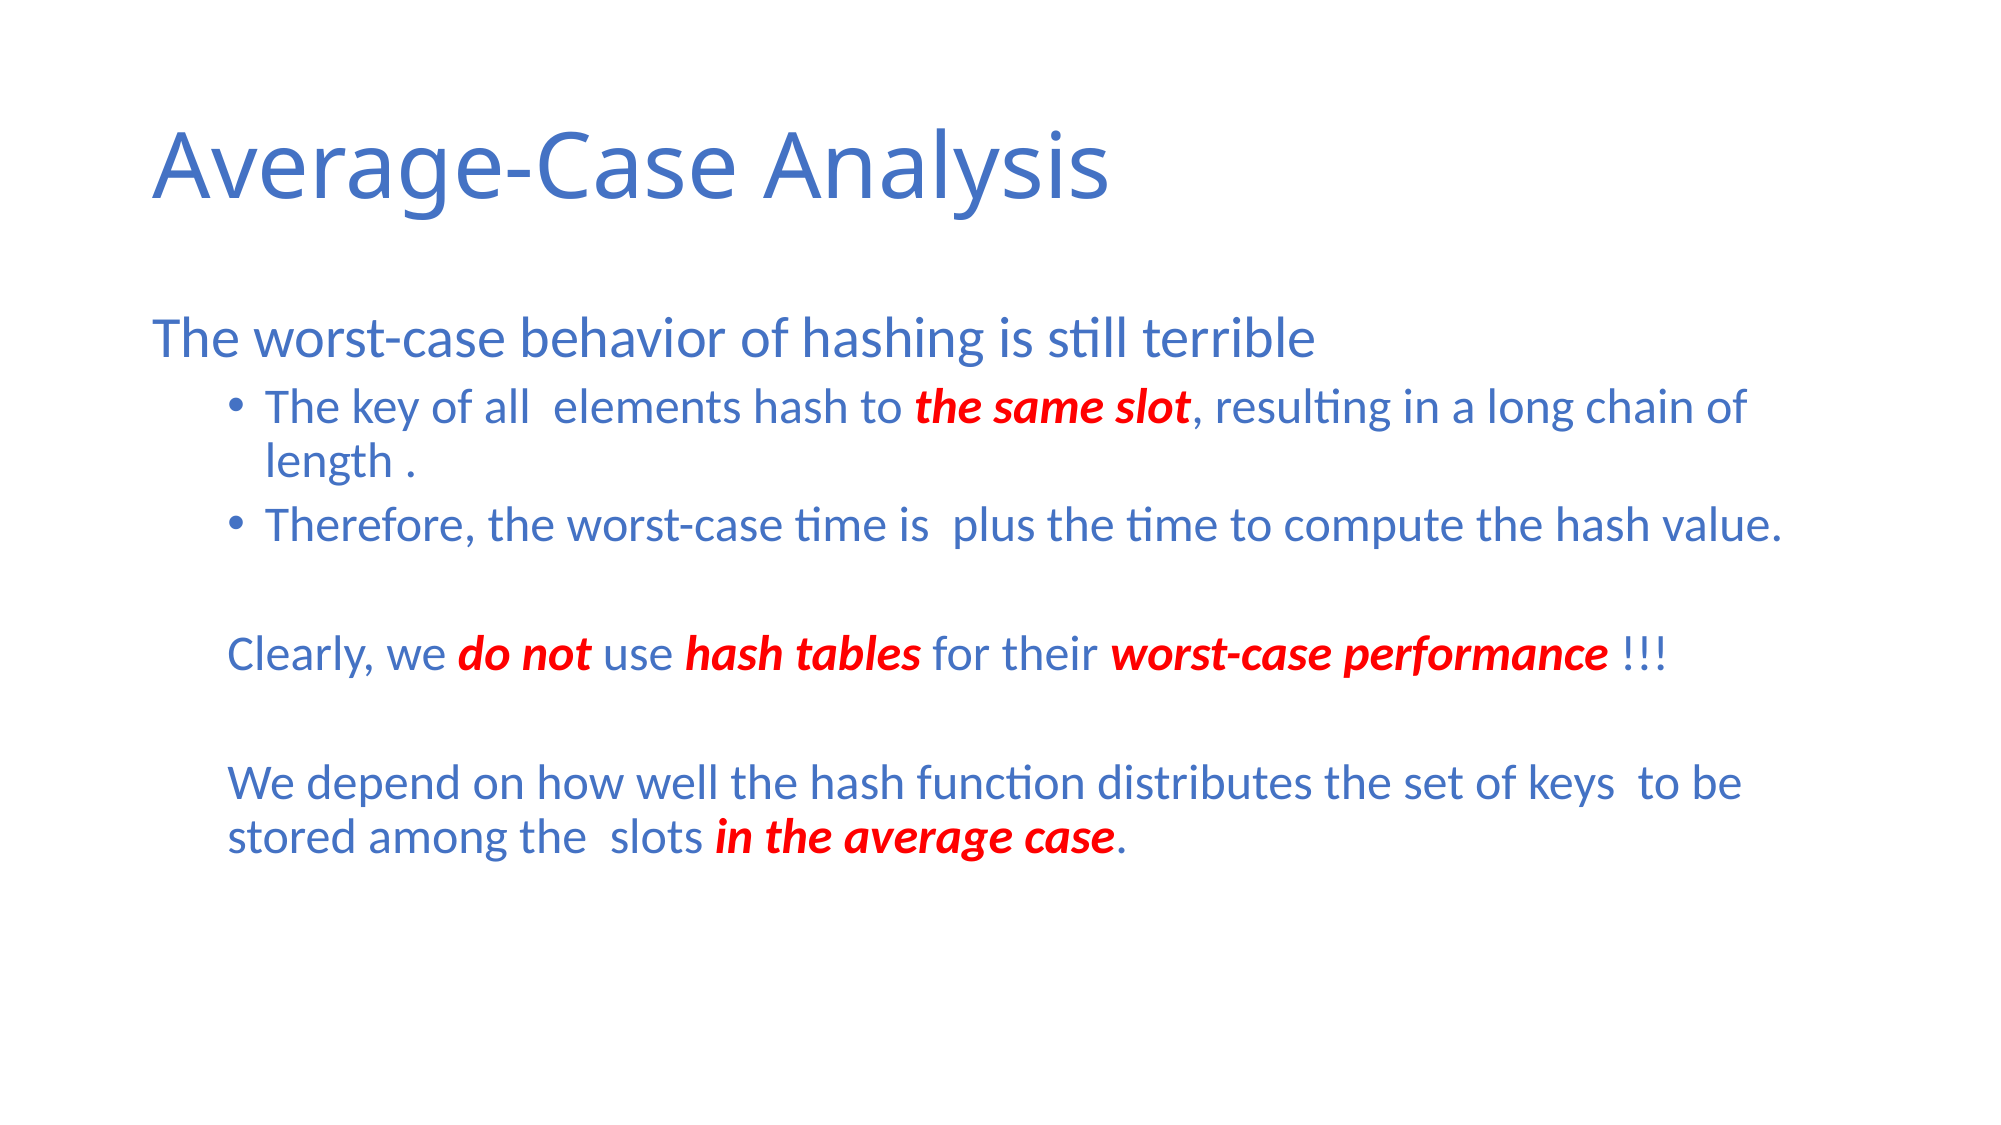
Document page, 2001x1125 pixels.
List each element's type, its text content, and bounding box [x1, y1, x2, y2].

title Average-Case Analysis [137, 59, 1863, 278]
